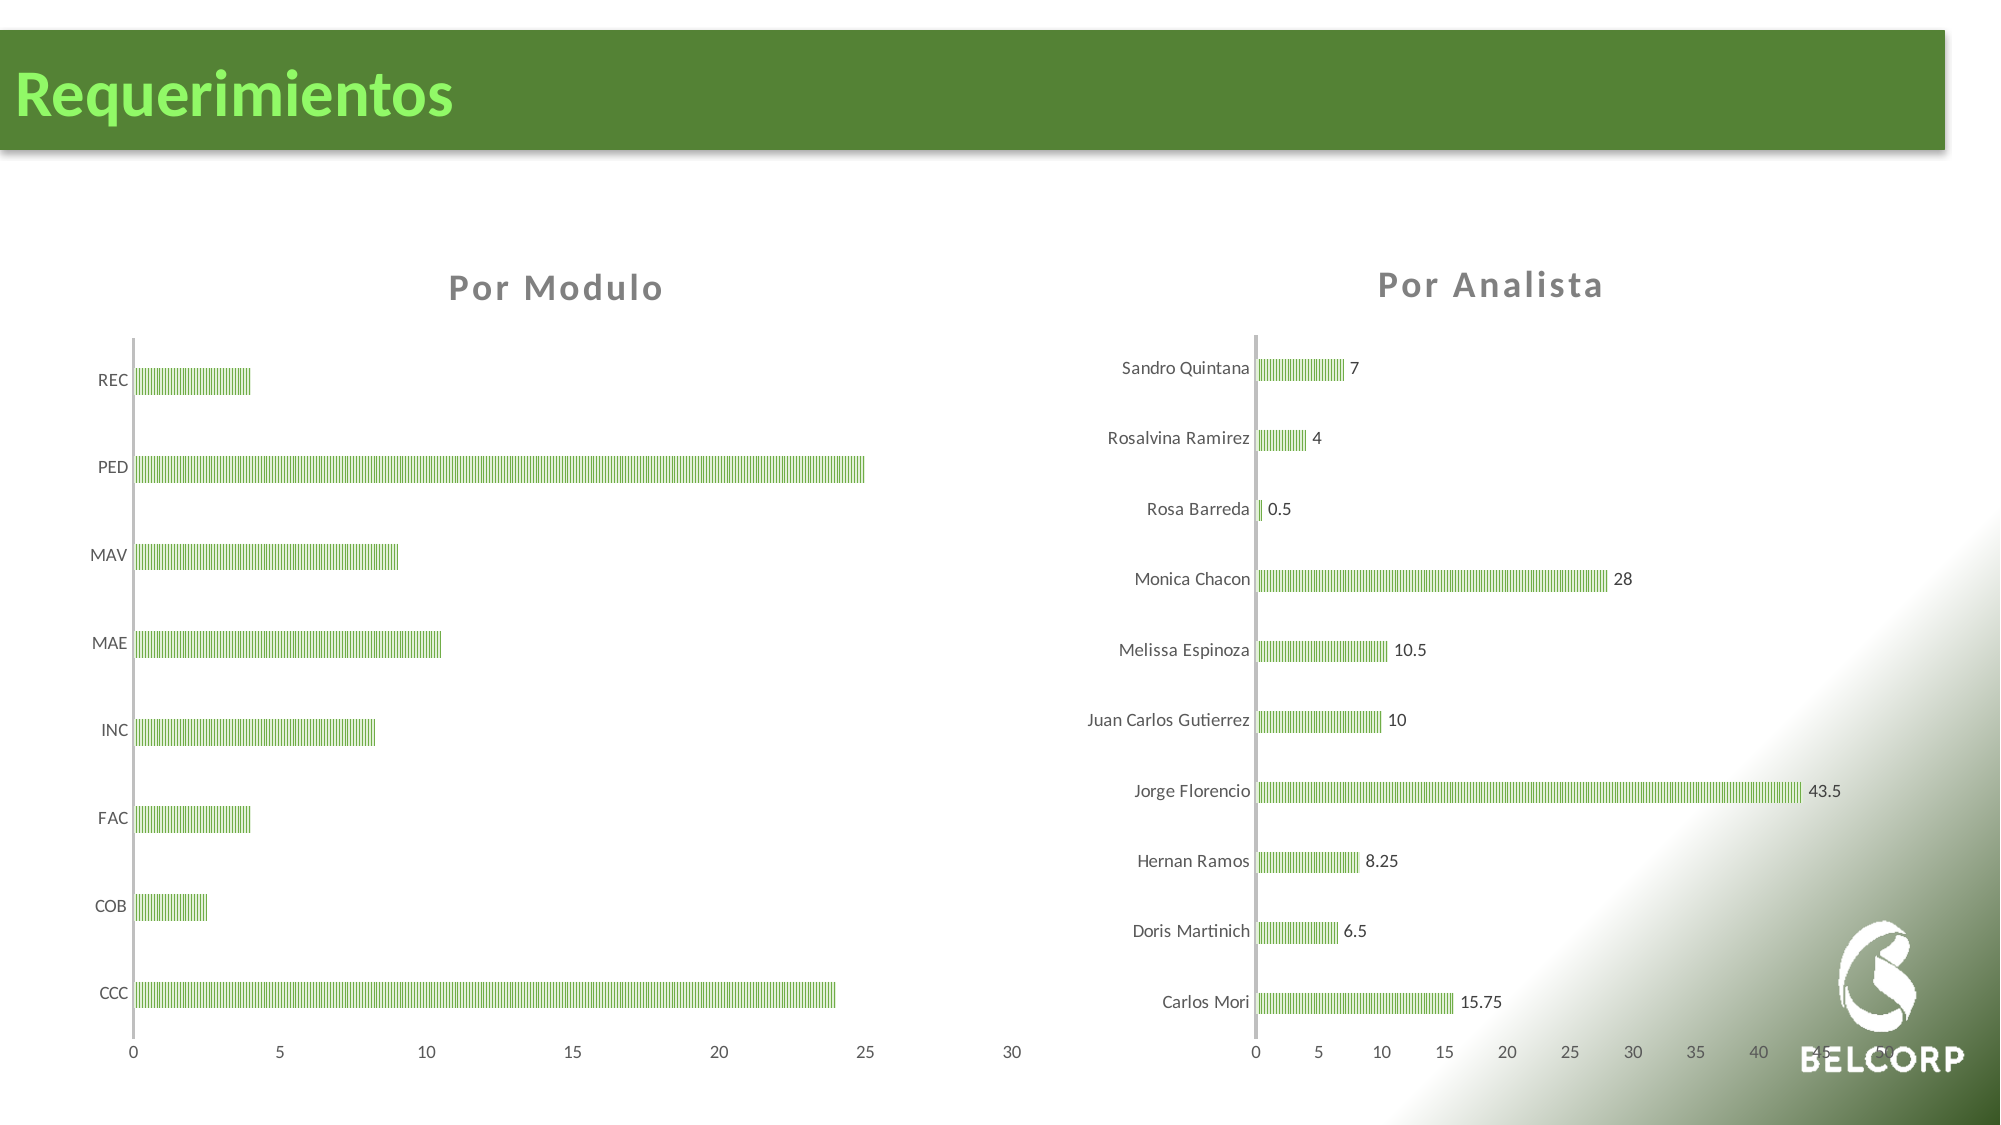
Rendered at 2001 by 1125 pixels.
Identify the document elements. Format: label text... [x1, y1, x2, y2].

picture [1911, 909, 1974, 1081]
chart [70, 236, 1041, 1081]
text_box Requerimientos [0, 31, 1945, 150]
chart [1070, 232, 1911, 1081]
